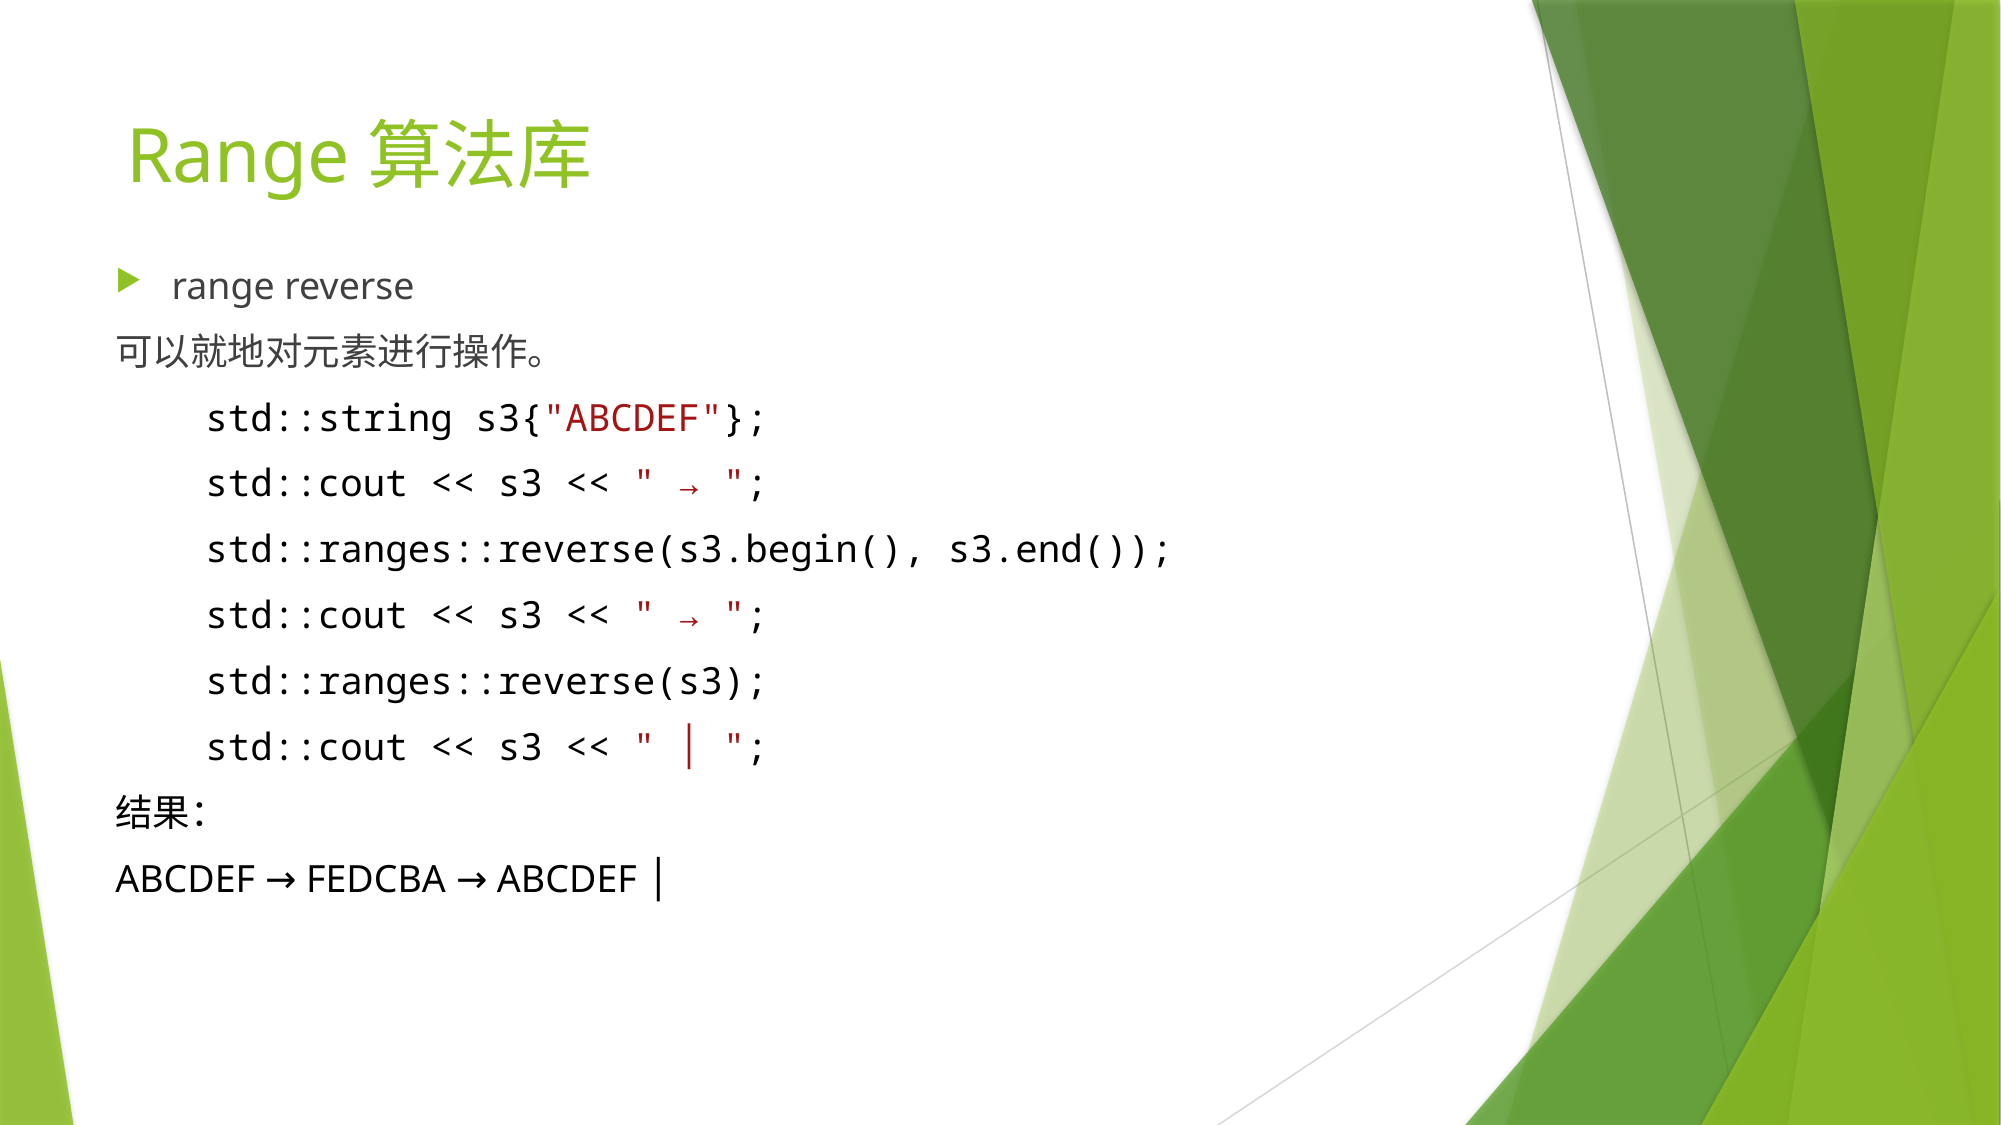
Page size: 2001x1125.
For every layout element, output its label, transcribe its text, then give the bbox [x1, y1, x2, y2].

title Range算法库 [111, 99, 1522, 254]
list range reverse 可以就地对元素进行操作。 std::string s3{"ABCDEF"}; std::cout << s3 << " → "; std::ranges::reverse(s3.begin(), s3.end()); std::cout << s3 << " → "; std::ranges::reverse(s3); std::cout << s3 << " │ "; 结果： ABCDEF → FEDCBA → ABCDEF │ [100, 254, 1623, 1008]
